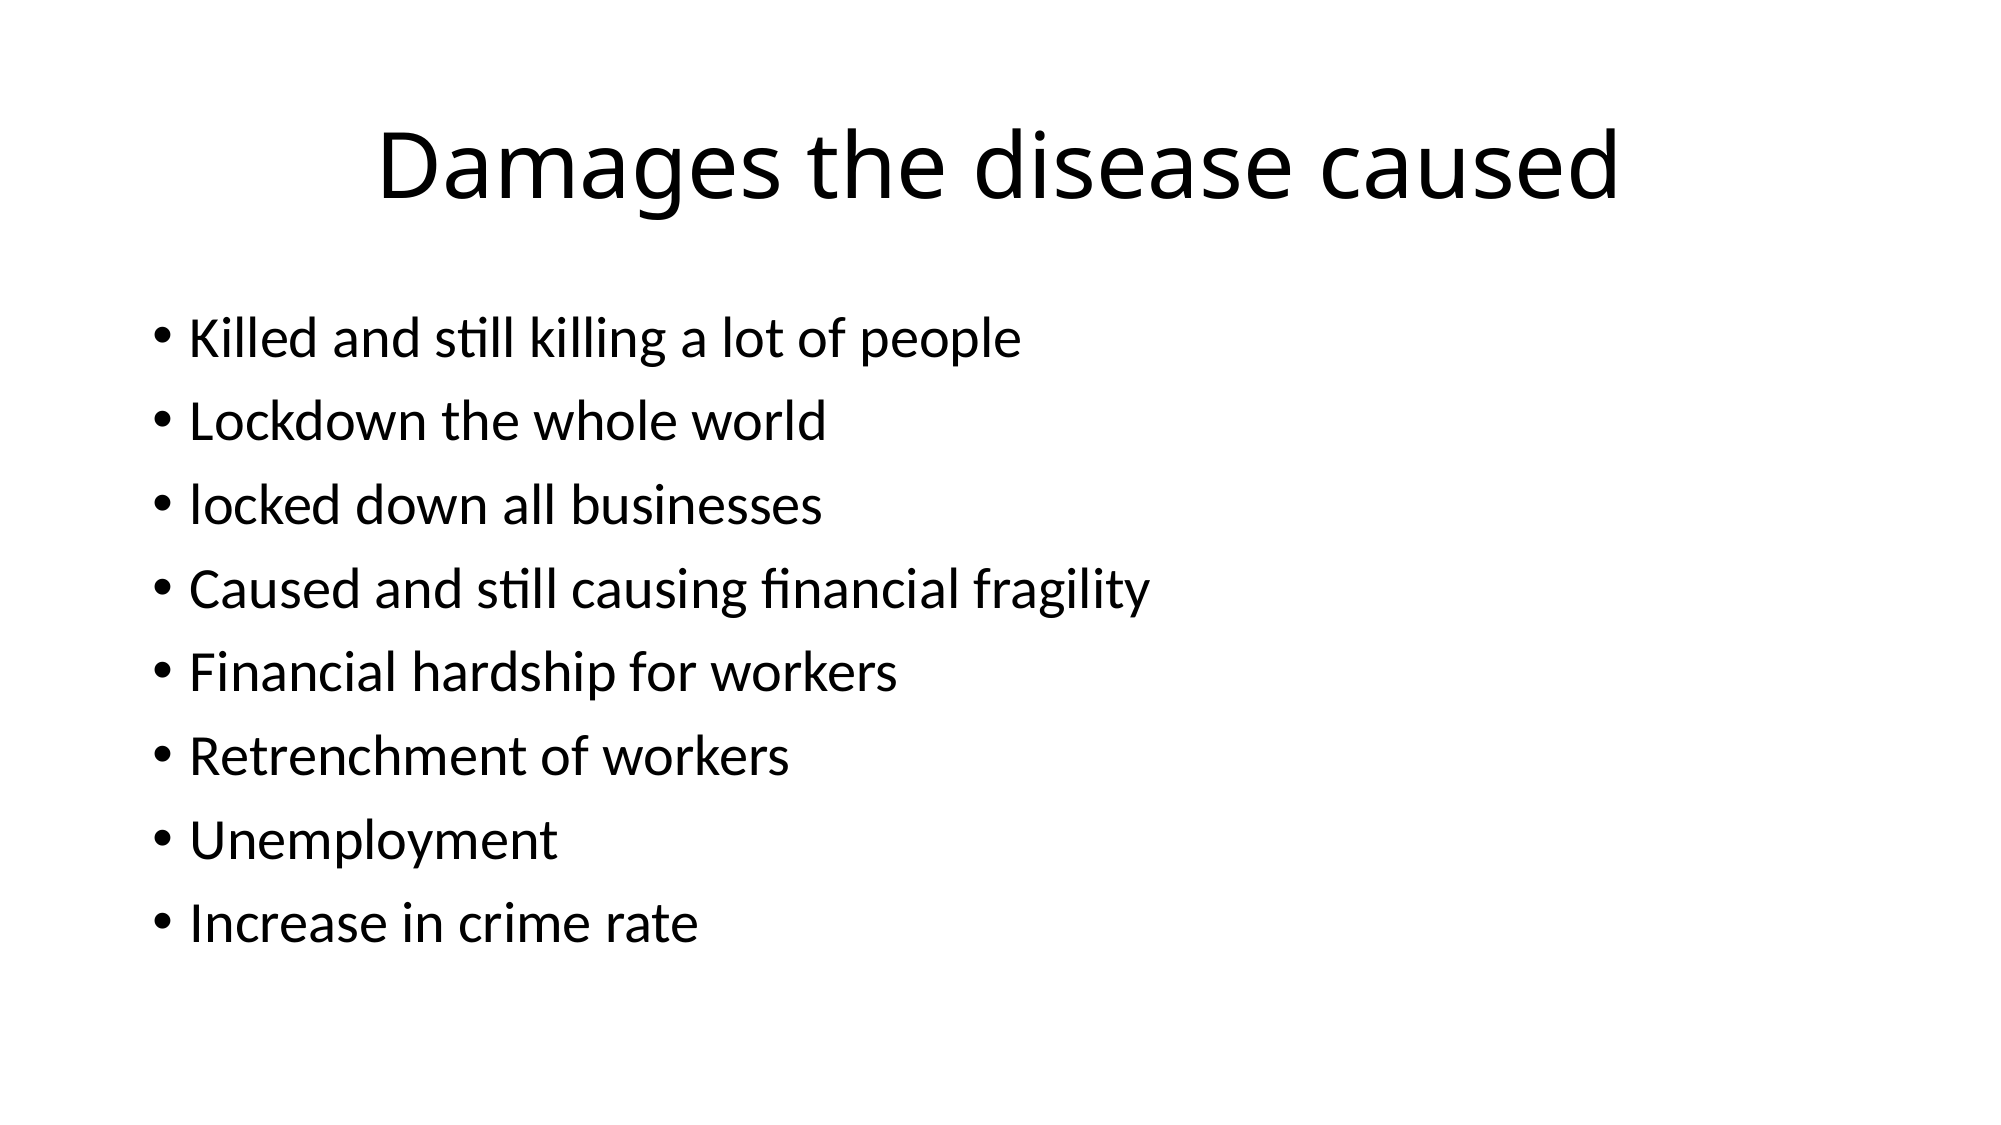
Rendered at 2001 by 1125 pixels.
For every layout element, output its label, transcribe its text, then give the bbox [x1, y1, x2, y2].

title Damages the disease caused [137, 59, 1863, 278]
list Killed and still killing a lot of people Lockdown the whole world locked down all businesses Caused and still causing financial fragility Financial hardship for workers Retrenchment of workers Unemployment Increase in crime rate [137, 299, 1863, 1014]
